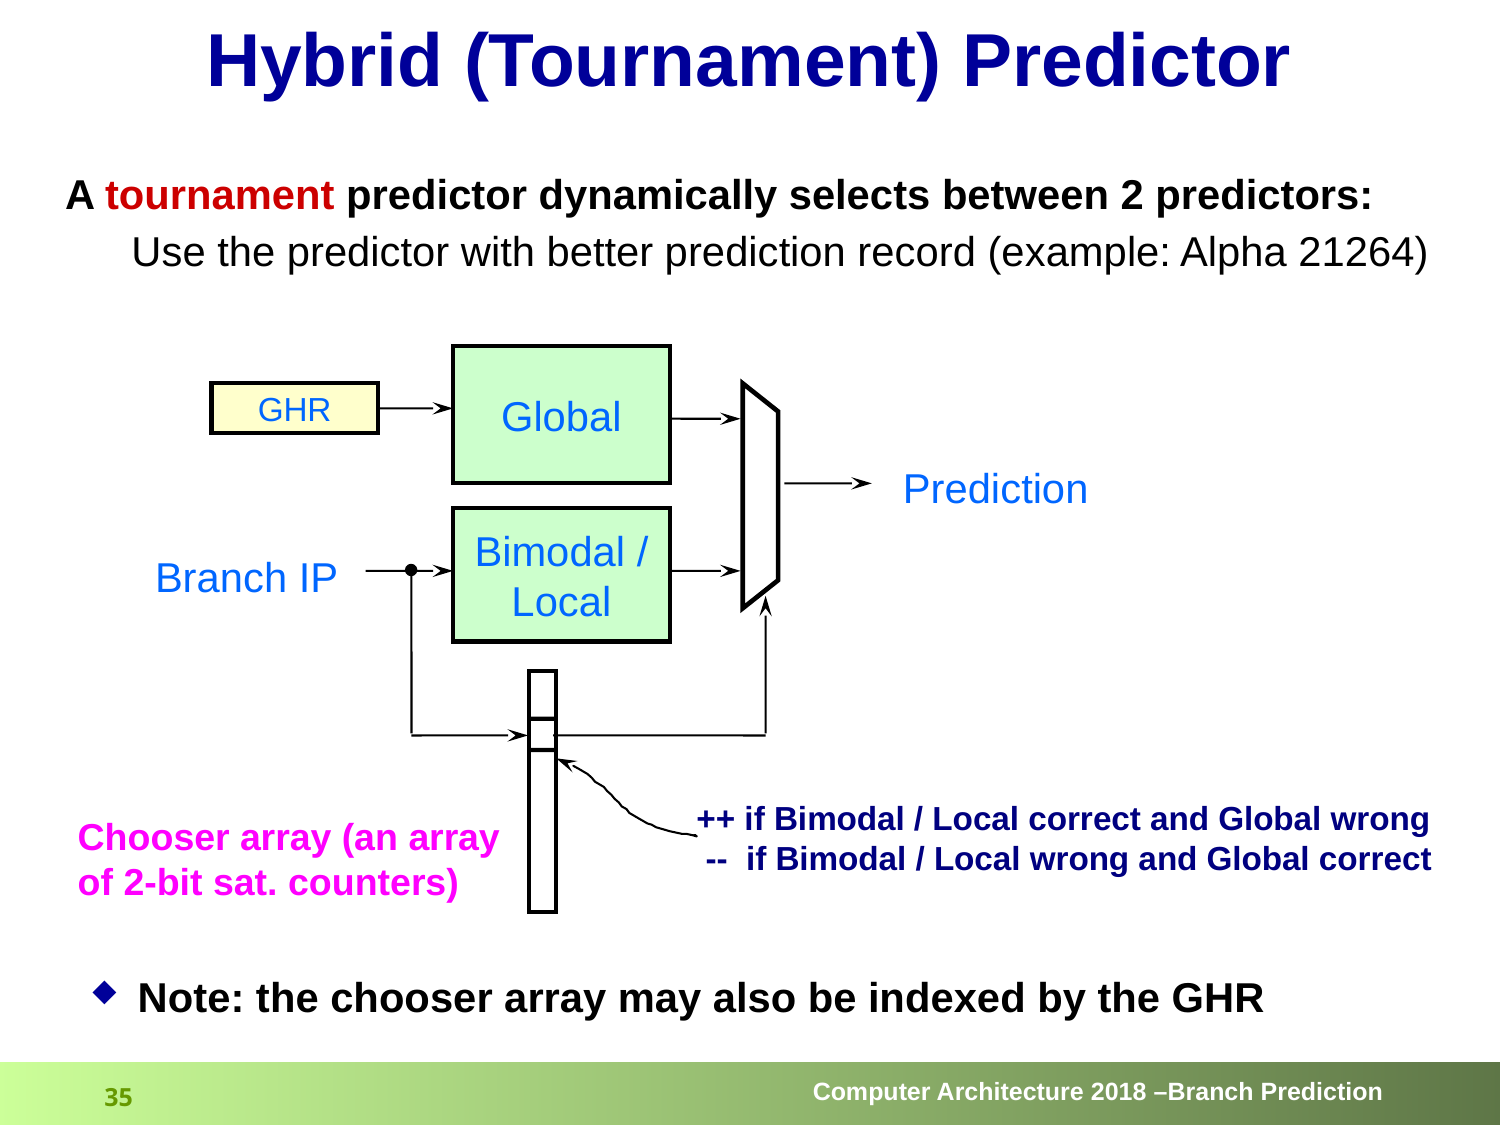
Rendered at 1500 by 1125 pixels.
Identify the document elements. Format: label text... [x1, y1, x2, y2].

title Hybrid (Tournament) Predictor [142, 12, 1356, 113]
text_box A tournament predictor dynamically selects between 2 predictors: Use the predictor with better prediction record (example: Alpha 21264) [49, 149, 1463, 307]
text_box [62, 345, 1458, 913]
list Note: the chooser array may also be indexed by the GHR [75, 969, 1425, 1038]
